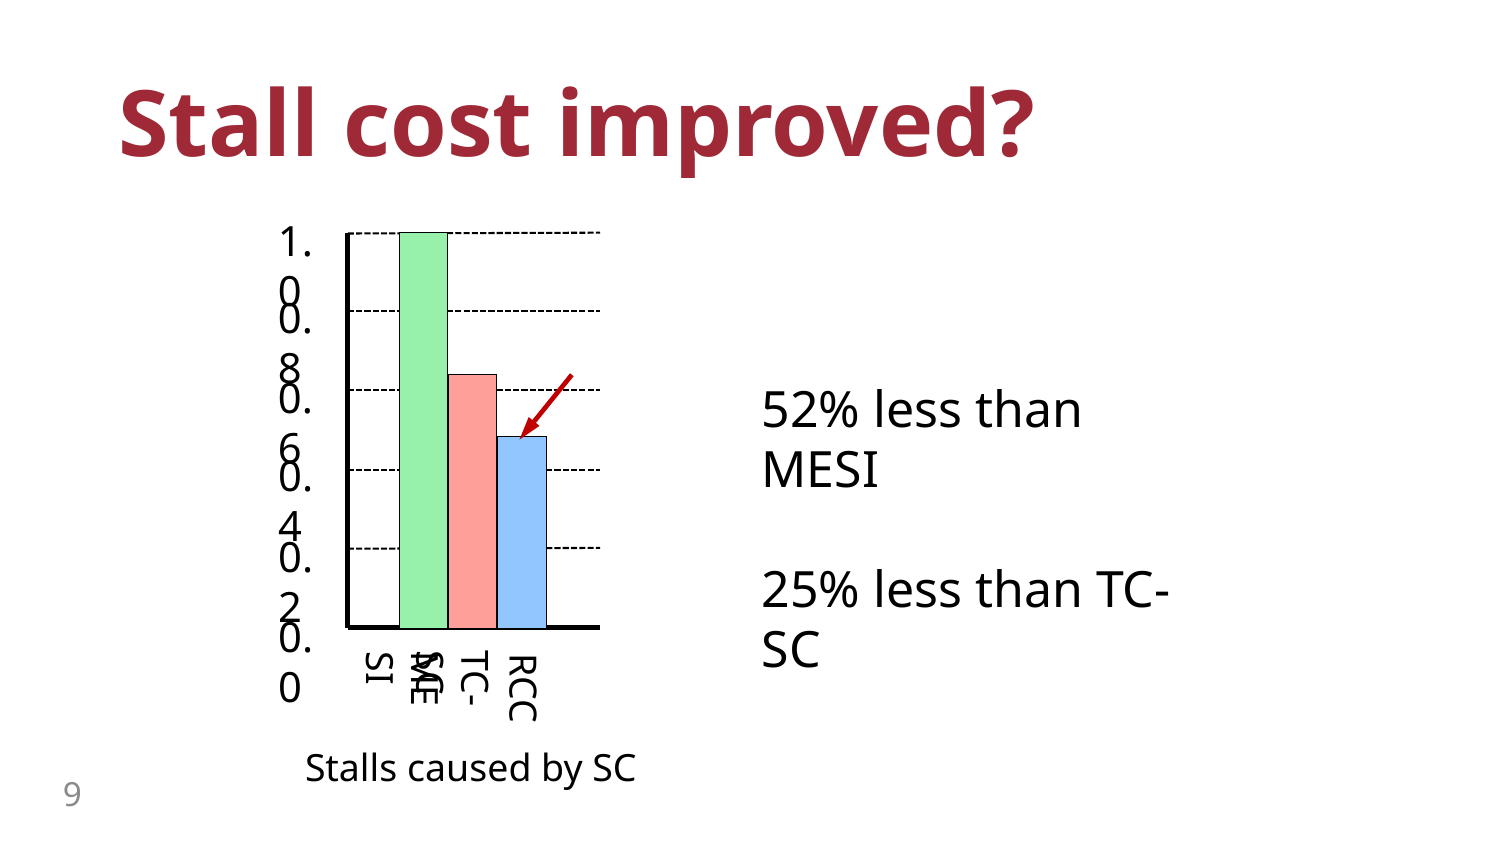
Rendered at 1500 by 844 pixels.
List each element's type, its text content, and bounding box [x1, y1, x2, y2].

title Stall cost improved? [103, 44, 1397, 208]
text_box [263, 207, 1217, 798]
